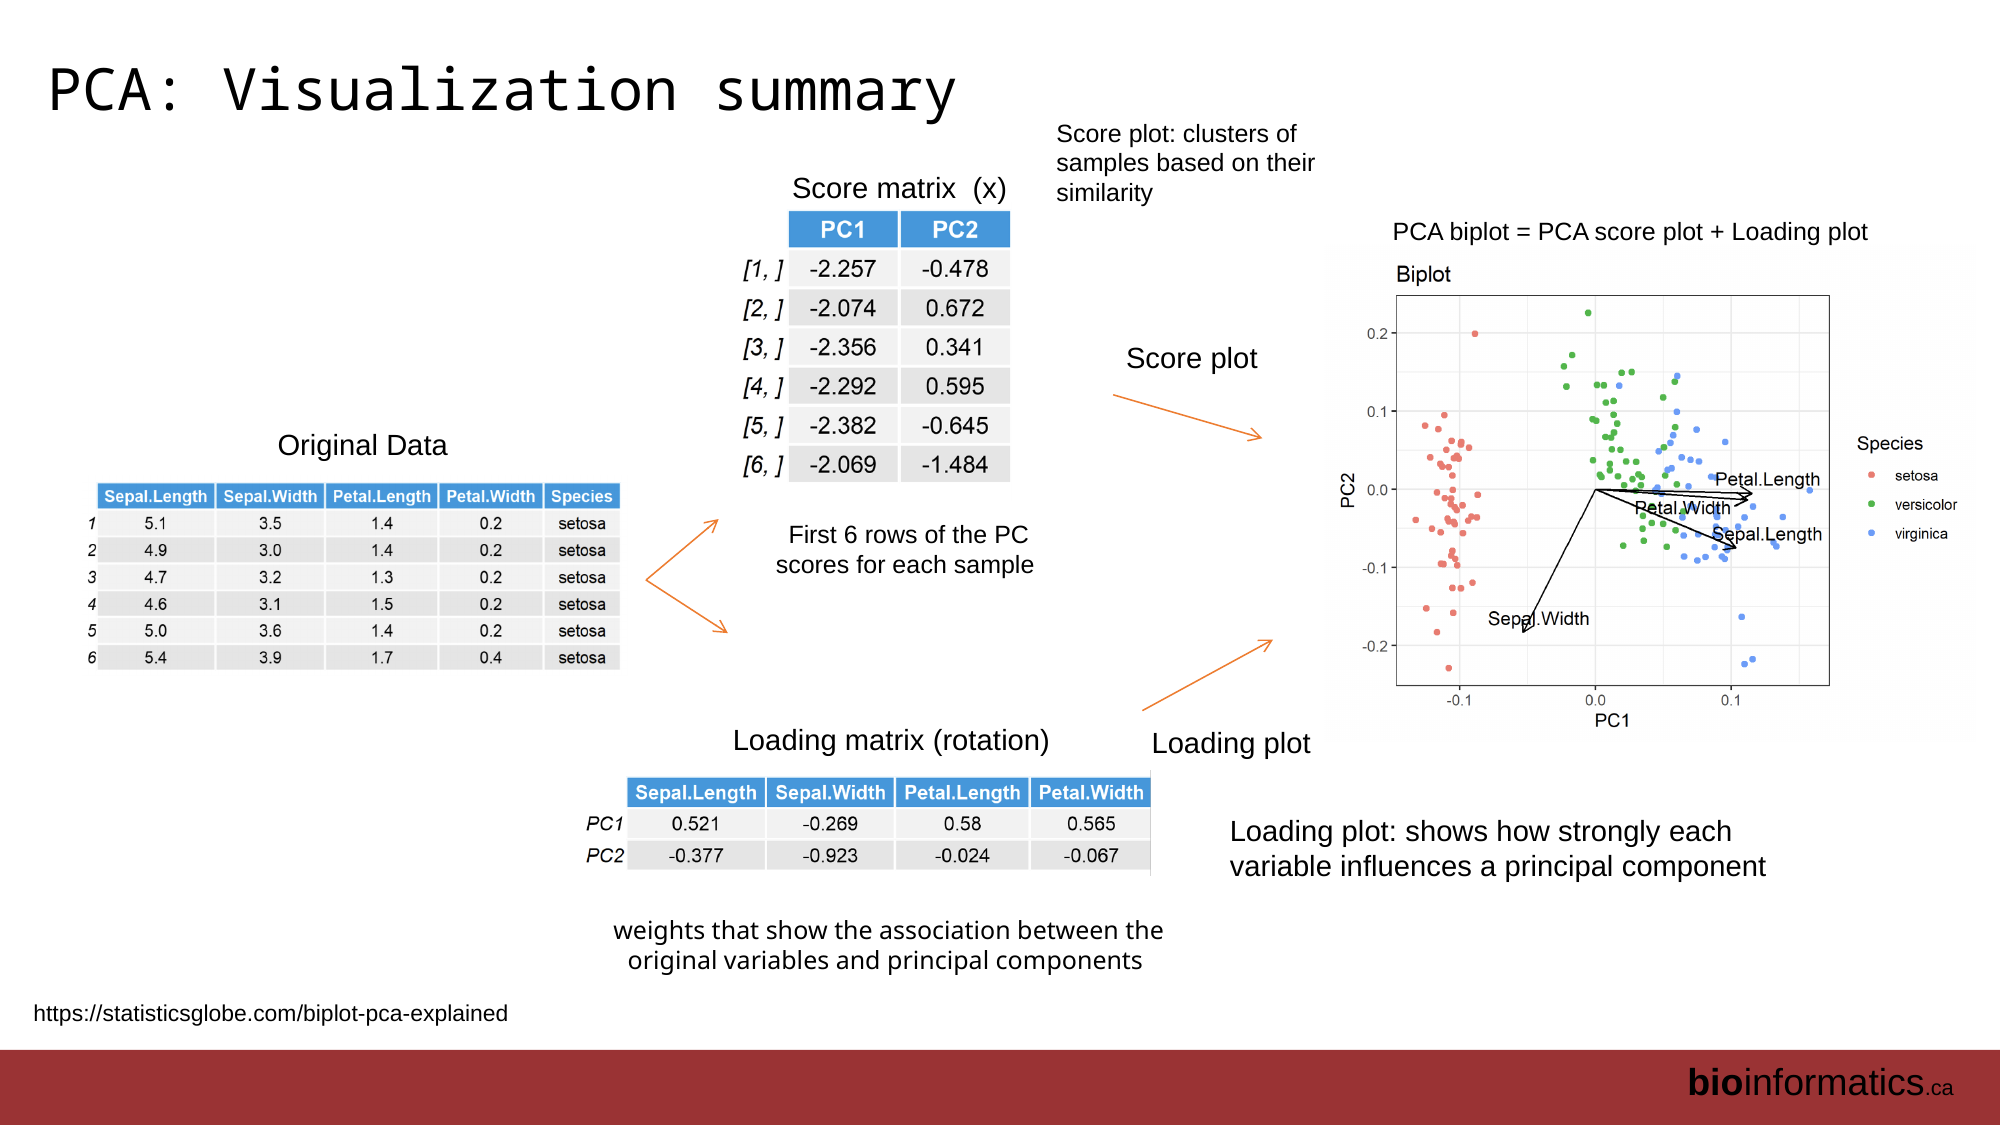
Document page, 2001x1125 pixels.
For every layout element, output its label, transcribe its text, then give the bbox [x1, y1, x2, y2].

text_box https://statisticsglobe.com/biplot-pca-explained [18, 991, 1039, 1034]
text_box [1142, 639, 1274, 711]
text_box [645, 579, 729, 634]
text_box Score plot: clusters of samples based on their similarity [1041, 109, 1413, 215]
text_box Score plot [1026, 331, 1318, 382]
text_box Loading plot: shows how strongly each variable influences a principal component [1215, 805, 1787, 890]
text_box PCA biplot = PCA score plot + Loading plot [1377, 208, 1976, 243]
picture [81, 475, 629, 676]
picture [583, 770, 1156, 877]
picture [1323, 243, 1976, 743]
picture [718, 202, 1012, 501]
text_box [1112, 394, 1263, 439]
text_box Original Data [197, 419, 529, 469]
text_box Score matrix (x) [733, 161, 1041, 212]
text_box weights that show the association between the original variables and principal components [570, 907, 1202, 982]
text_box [646, 518, 719, 579]
text_box Loading matrix (rotation) [685, 713, 1098, 764]
title PCA: Visualization summary [32, 0, 1758, 201]
text_box Loading plot [1065, 716, 1398, 767]
text_box First 6 rows of the PC scores for each sample [743, 510, 1075, 586]
